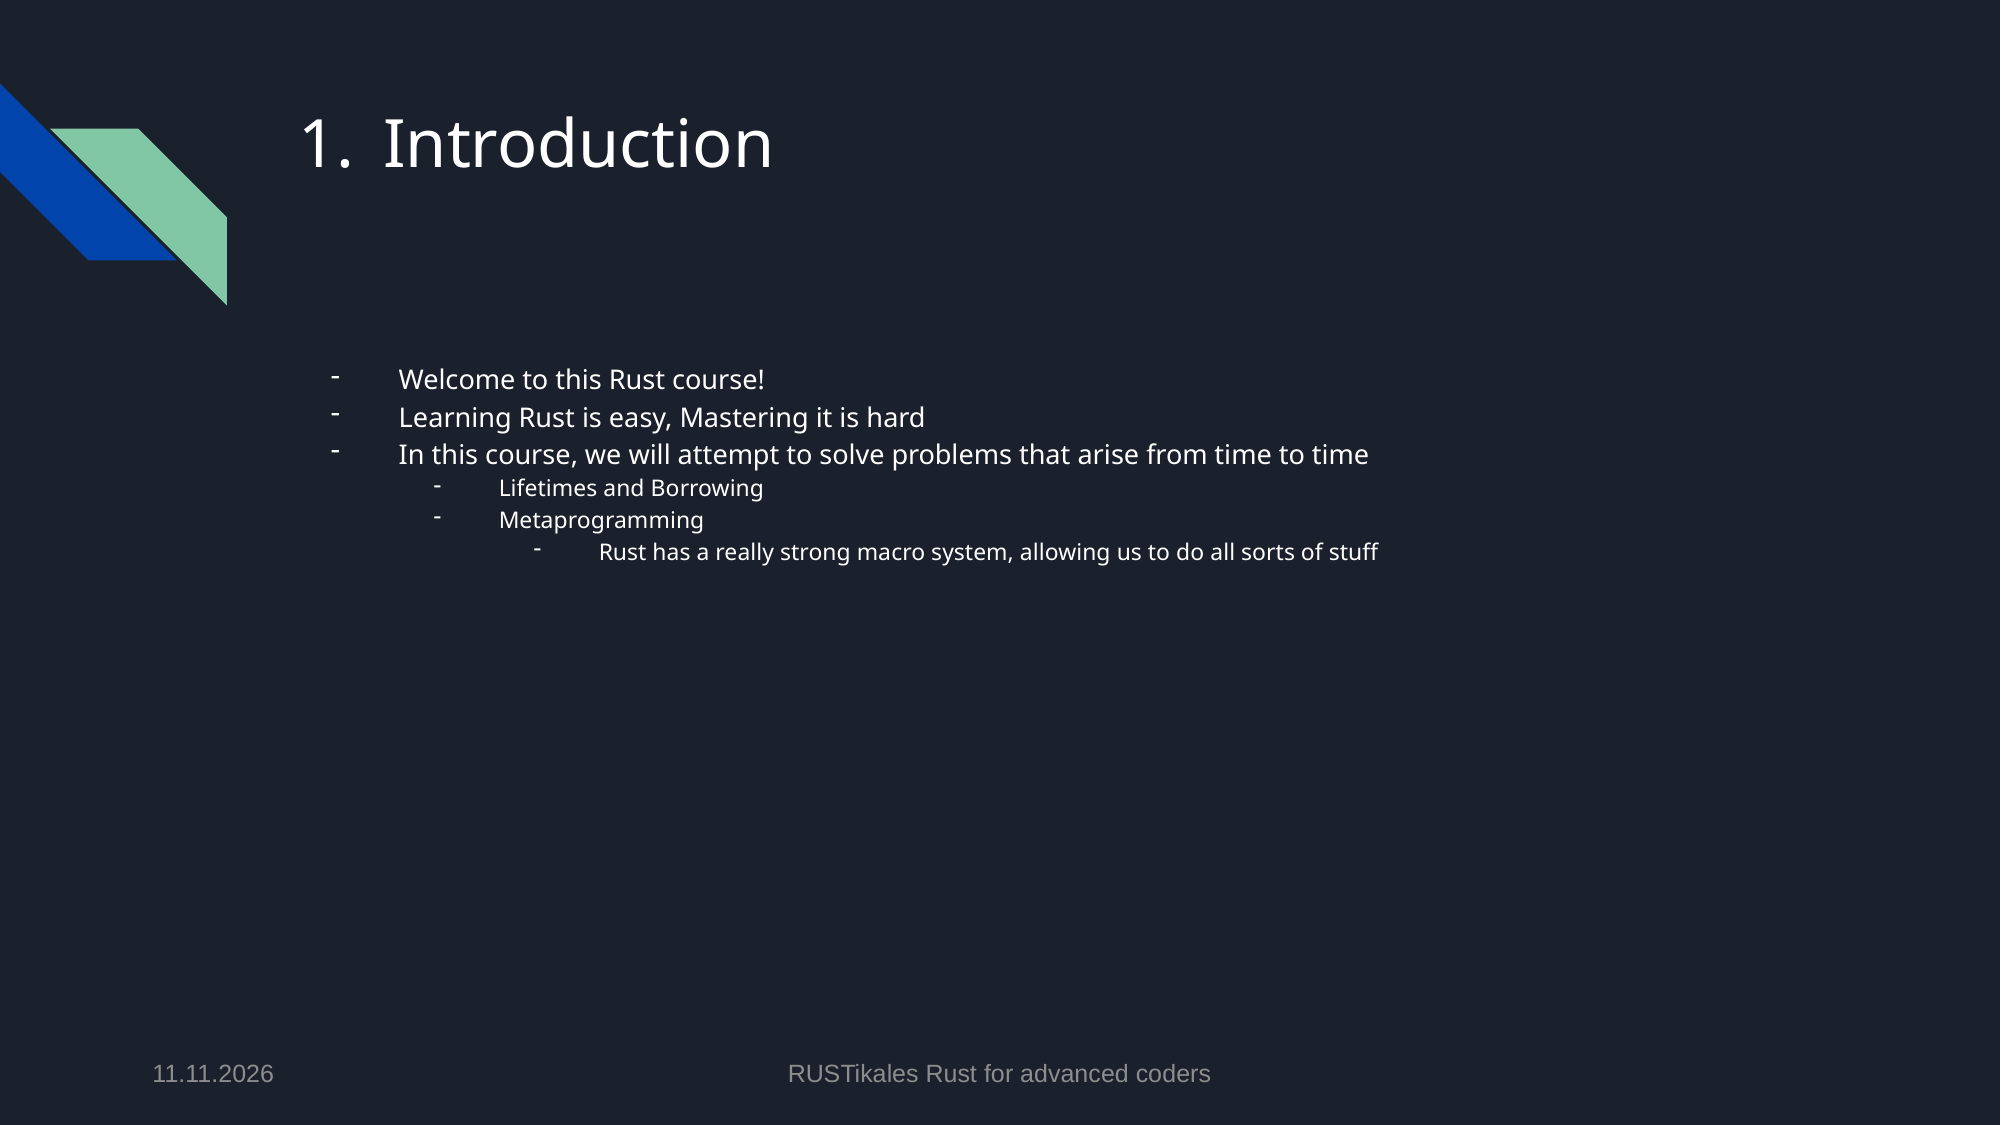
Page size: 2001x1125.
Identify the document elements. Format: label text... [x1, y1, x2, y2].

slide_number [137, 1042, 588, 1103]
title Introduction [283, 86, 1824, 287]
footer RUSTikales Rust for advanced coders [662, 1042, 1338, 1103]
list Welcome to this Rust course! Learning Rust is easy, Mastering it is hard In this course, we will attempt to solve problems that arise from time to time Lifetimes and Borrowing Metaprogramming Rust has a really strong macro system, allowing us to do all sorts of stuff [283, 342, 1824, 980]
